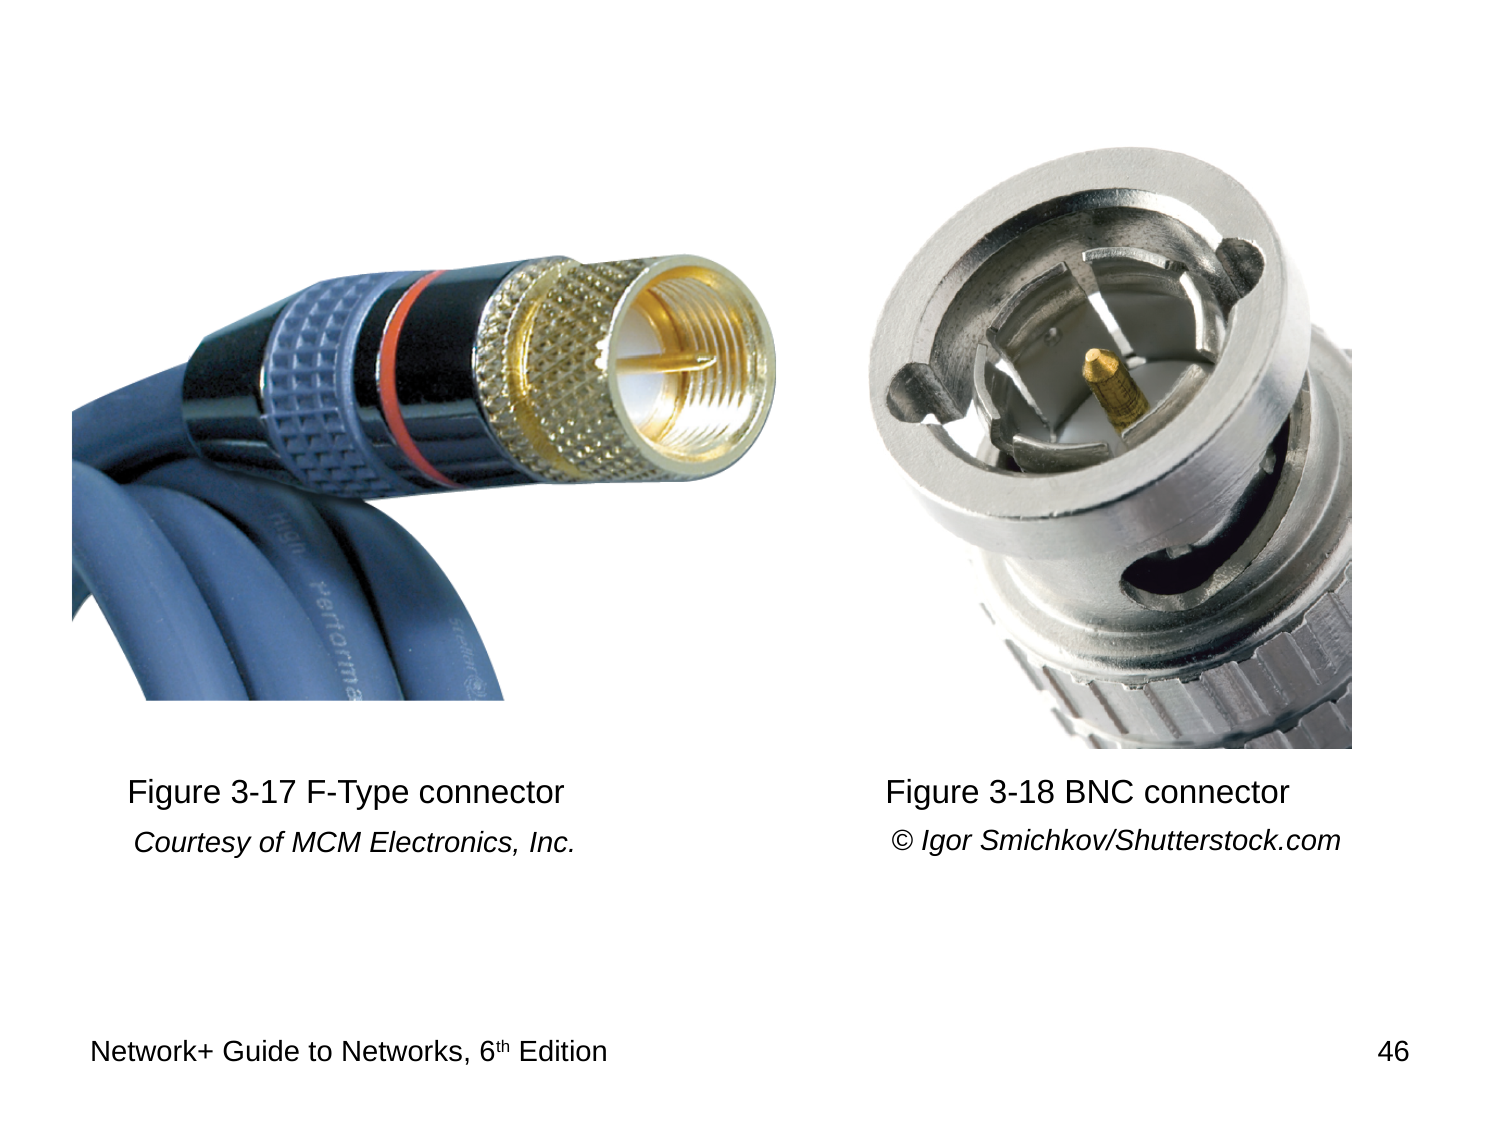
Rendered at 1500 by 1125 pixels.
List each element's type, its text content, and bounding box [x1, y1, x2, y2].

text_box Figure 3-18 BNC connector [870, 771, 1358, 818]
slide_number 46 [1074, 1024, 1426, 1103]
picture [59, 224, 788, 716]
picture [862, 131, 1361, 763]
footer Network+ Guide to Networks, 6th Edition [74, 1024, 988, 1103]
text_box Figure 3-17 F-Type connector [112, 762, 600, 818]
text_box Courtesy of MCM Electronics, Inc. [118, 815, 624, 866]
text_box © Igor Smichkov/Shutterstock.com [876, 813, 1365, 864]
